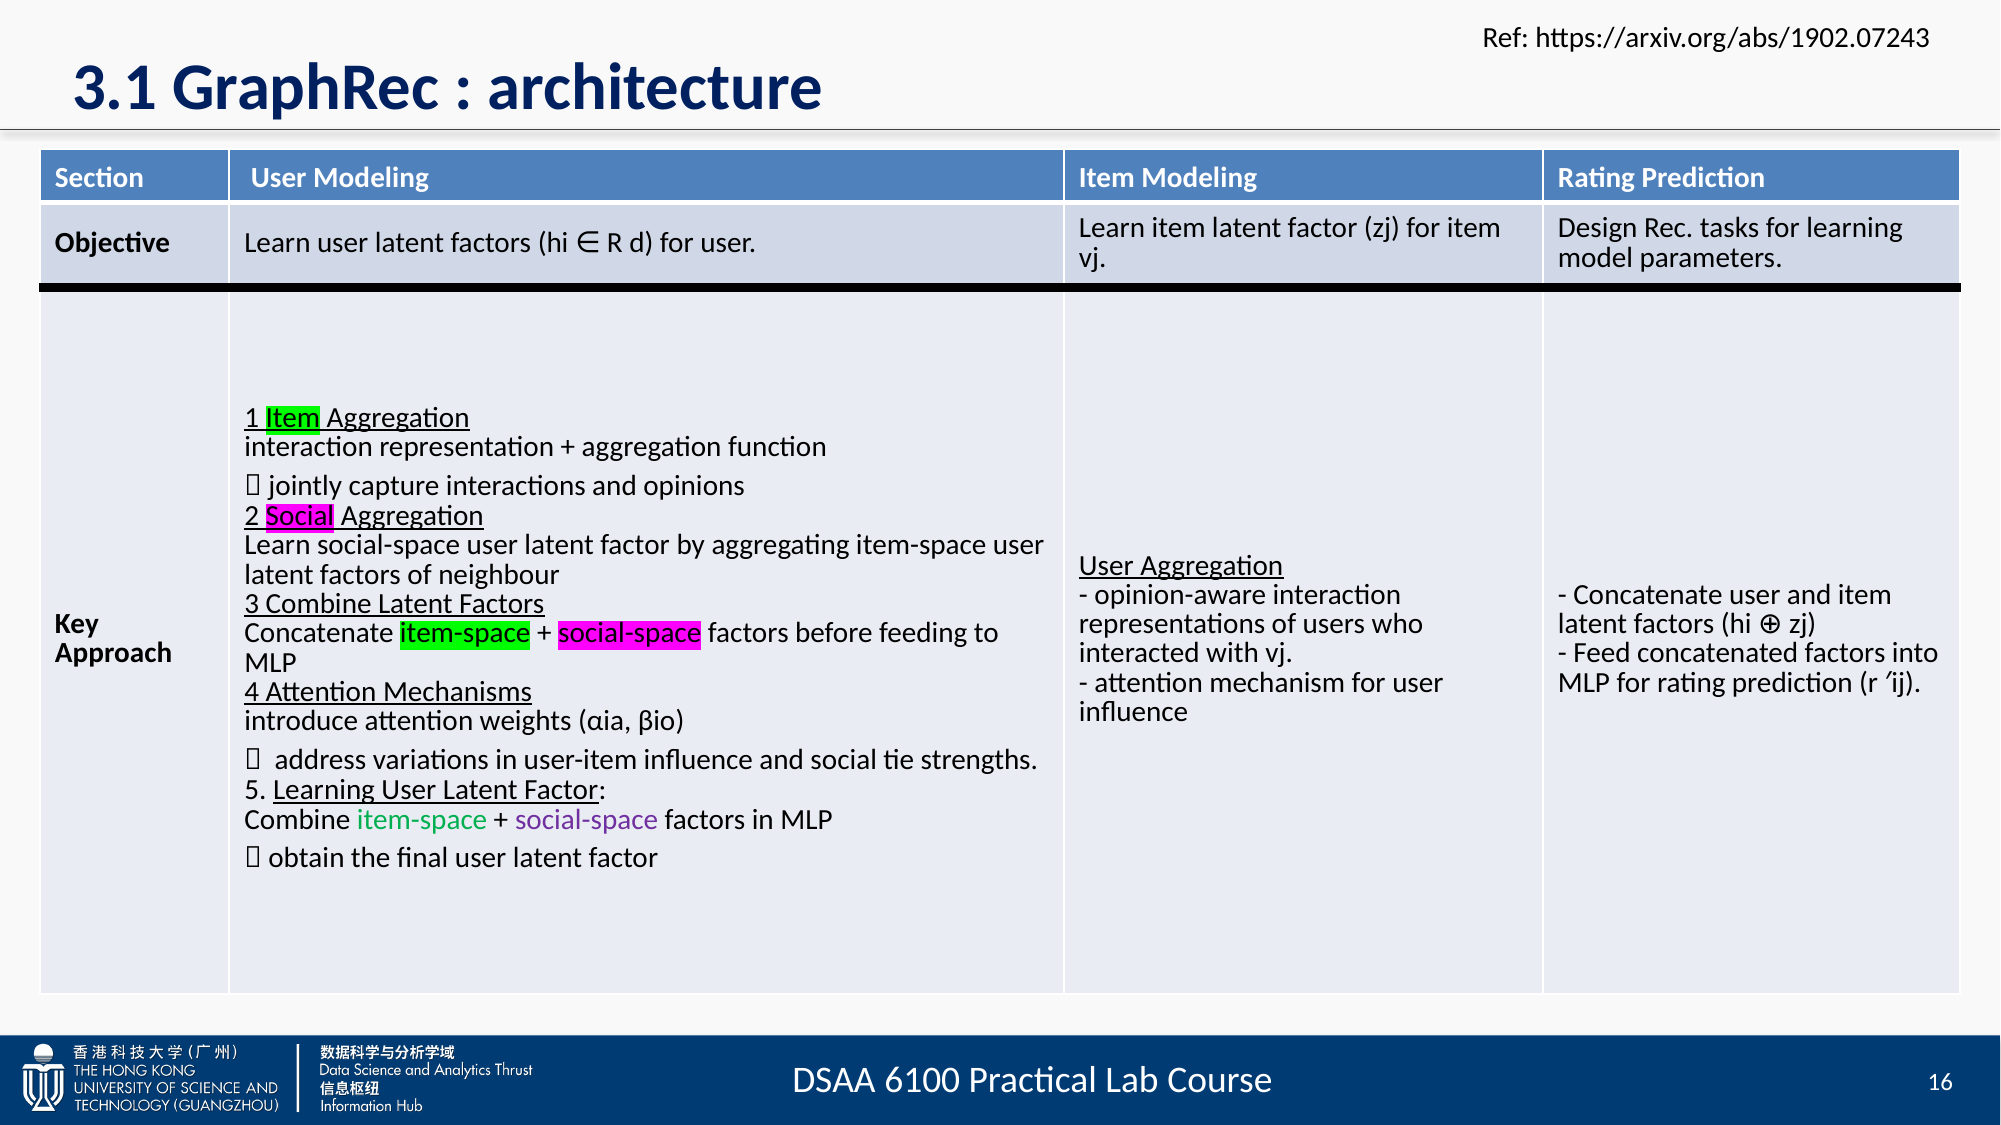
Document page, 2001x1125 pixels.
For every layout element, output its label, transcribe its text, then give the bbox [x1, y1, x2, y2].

table_header Item Modeling [1065, 150, 1542, 200]
table_cell - Concatenate user and item latent factors (hi ⊕ zj) - Feed concatenated factors into MLP for rating prediction (r ′ij). [1544, 292, 1959, 993]
table_header Section [41, 150, 228, 200]
table_cell Key Approach [41, 292, 228, 993]
text_box Ref: https://arxiv.org/abs/1902.07243 [1467, 10, 2000, 61]
table_header User Modeling [230, 150, 1063, 200]
table_cell User Aggregation - opinion-aware interaction representations of users who interacted with vj. - attention mechanism for user influence [1065, 292, 1542, 993]
table_cell 1 Item Aggregation interaction representation + aggregation function  jointly capture interactions and opinions 2 Social Aggregation Learn social-space user latent factor by aggregating item-space user latent factors of neighbour 3 Combine Latent Factors Concatenate item-space + social-space factors before feeding to MLP 4 Attention Mechanisms introduce attention weights (αia, βio)  address variations in user-item influence and social tie strengths. 5. Learning User Latent Factor: Combine item-space + social-space factors in MLP  obtain the final user latent factor [230, 292, 1063, 993]
picture [0, 1016, 577, 1125]
title 3.1 GraphRec : architecture [57, 35, 1943, 148]
table_cell Learn item latent factor (zj) for item vj. [1065, 205, 1542, 283]
table_header Rating Prediction [1544, 150, 1959, 200]
table_cell Design Rec. tasks for learning model parameters. [1544, 205, 1959, 283]
table_cell Objective [41, 205, 228, 283]
table_cell Learn user latent factors (hi ∈ R d) for user. [230, 205, 1063, 283]
